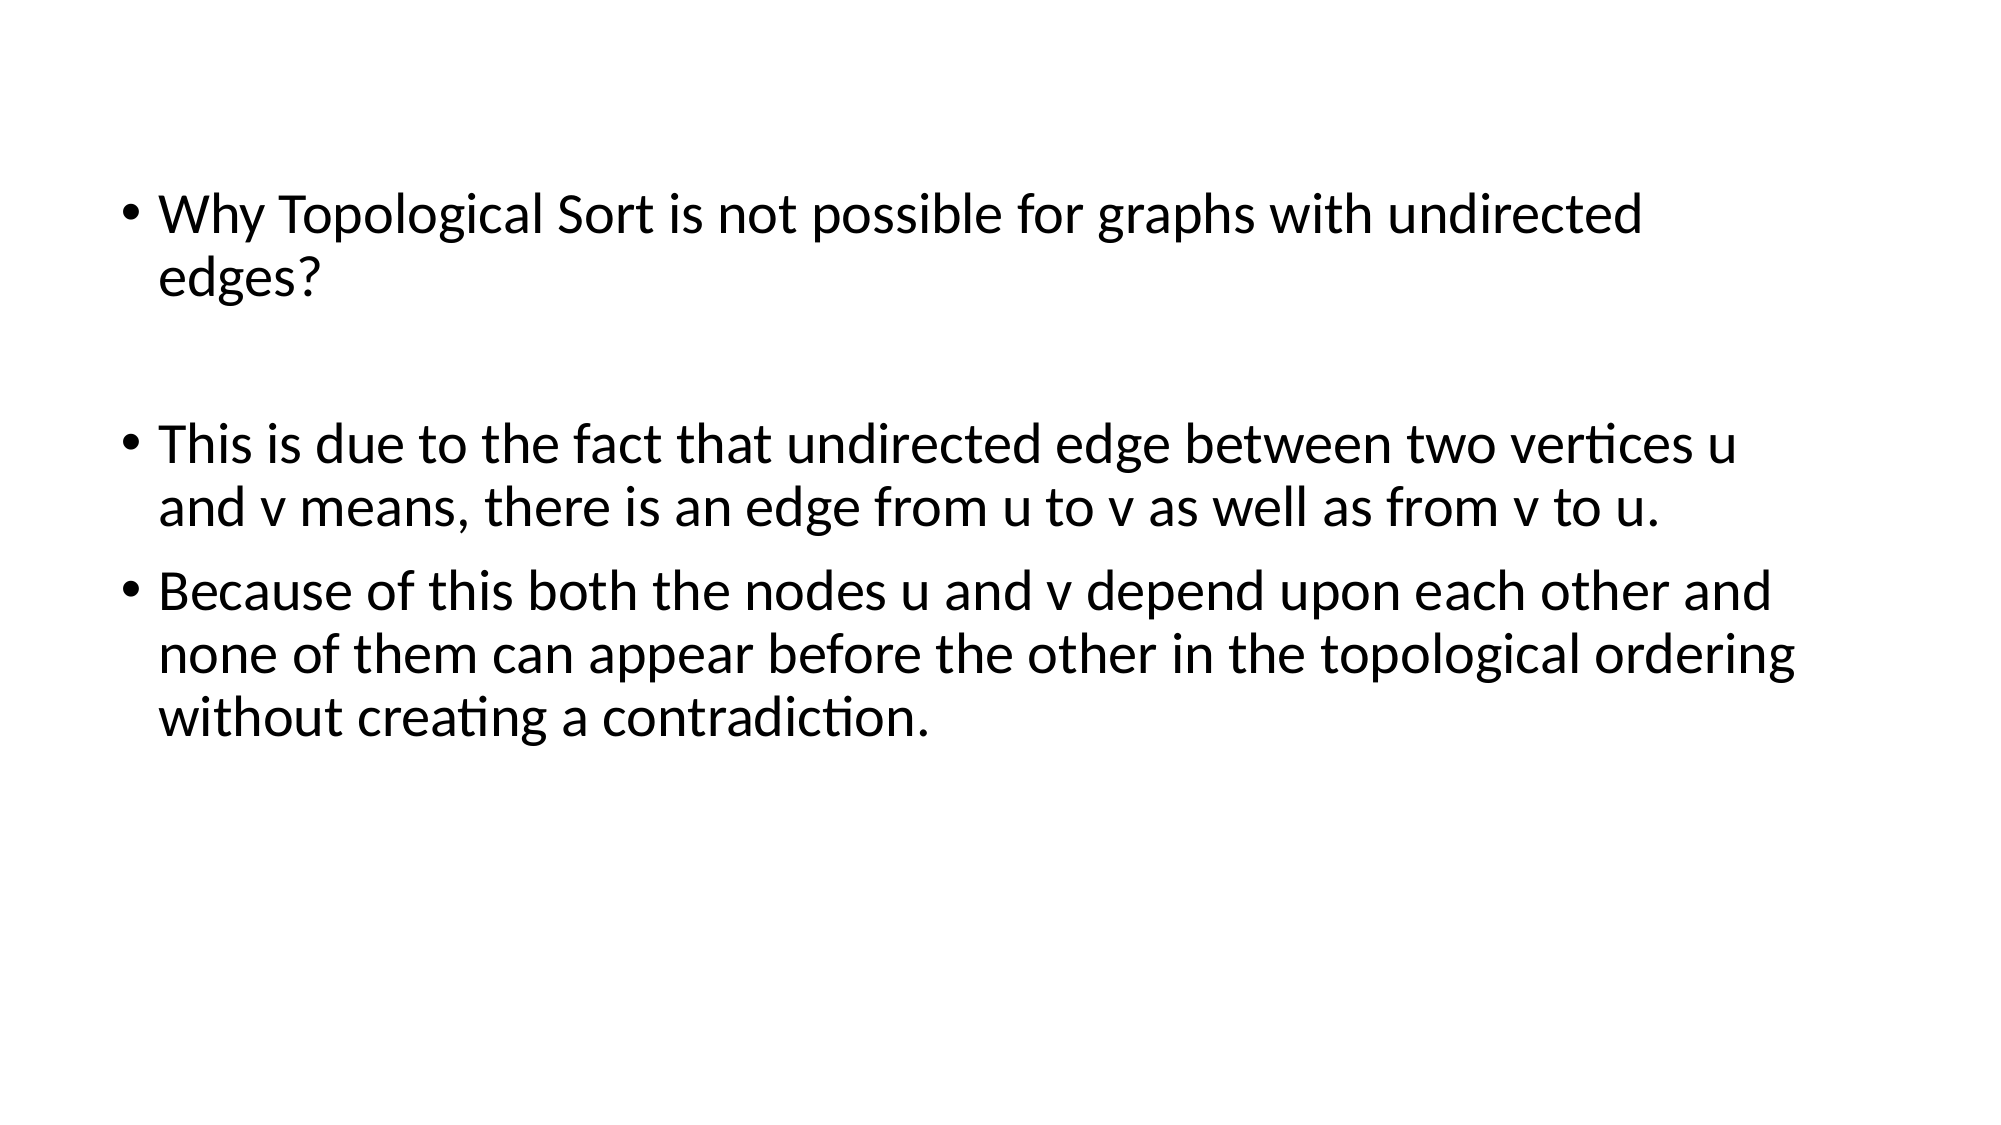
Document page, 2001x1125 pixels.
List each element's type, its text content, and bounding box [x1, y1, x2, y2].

list Why Topological Sort is not possible for graphs with undirected edges? This is due to the fact that undirected edge between two vertices u and v means, there is an edge from u to v as well as from v to u. Because of this both the nodes u and v depend upon each other and none of them can appear before the other in the topological ordering without creating a contradiction. [105, 84, 1831, 872]
